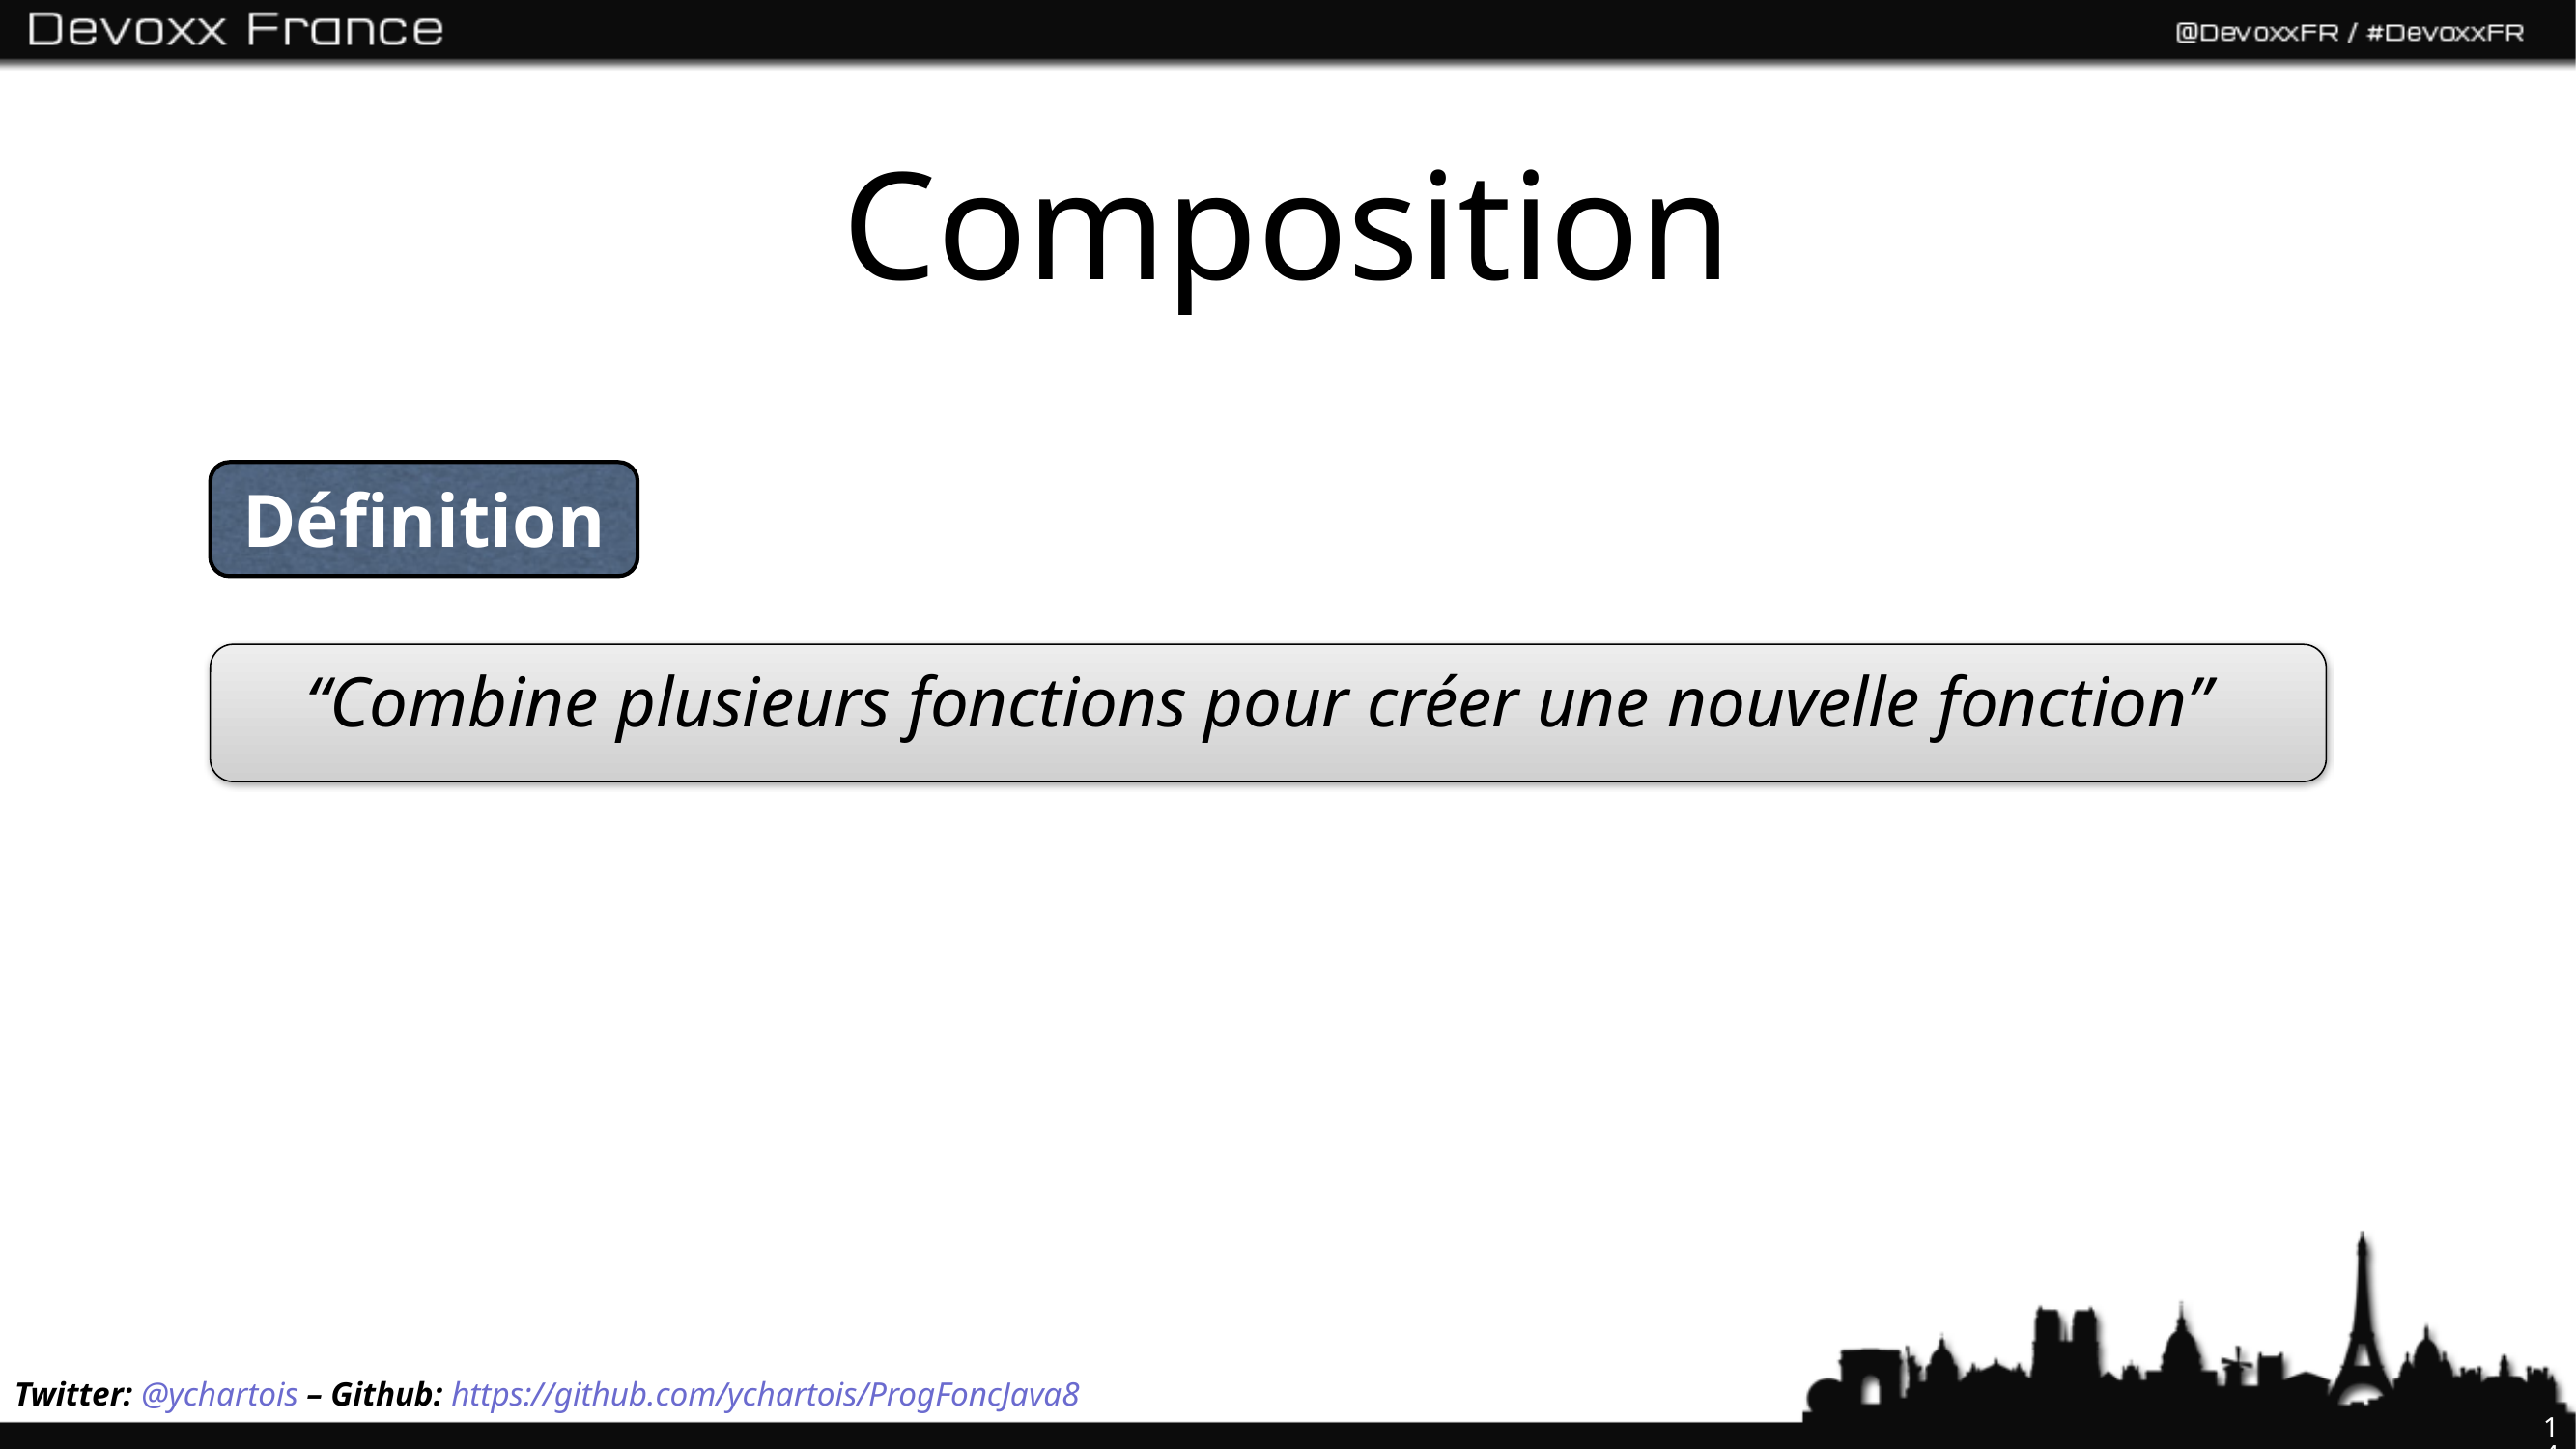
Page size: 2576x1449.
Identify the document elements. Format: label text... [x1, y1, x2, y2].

text_box Définition [210, 462, 638, 577]
slide_number 14 [2528, 1403, 2575, 1449]
text_box Twitter: @ychartois – Github: https://github.com/ychartois/ProgFoncJava8 [0, 1367, 1186, 1420]
text_box “Combine plusieurs fonctions pour créer une nouvelle fonction” [209, 643, 2328, 782]
picture [0, 0, 2576, 1449]
title Composition [183, 38, 2393, 403]
